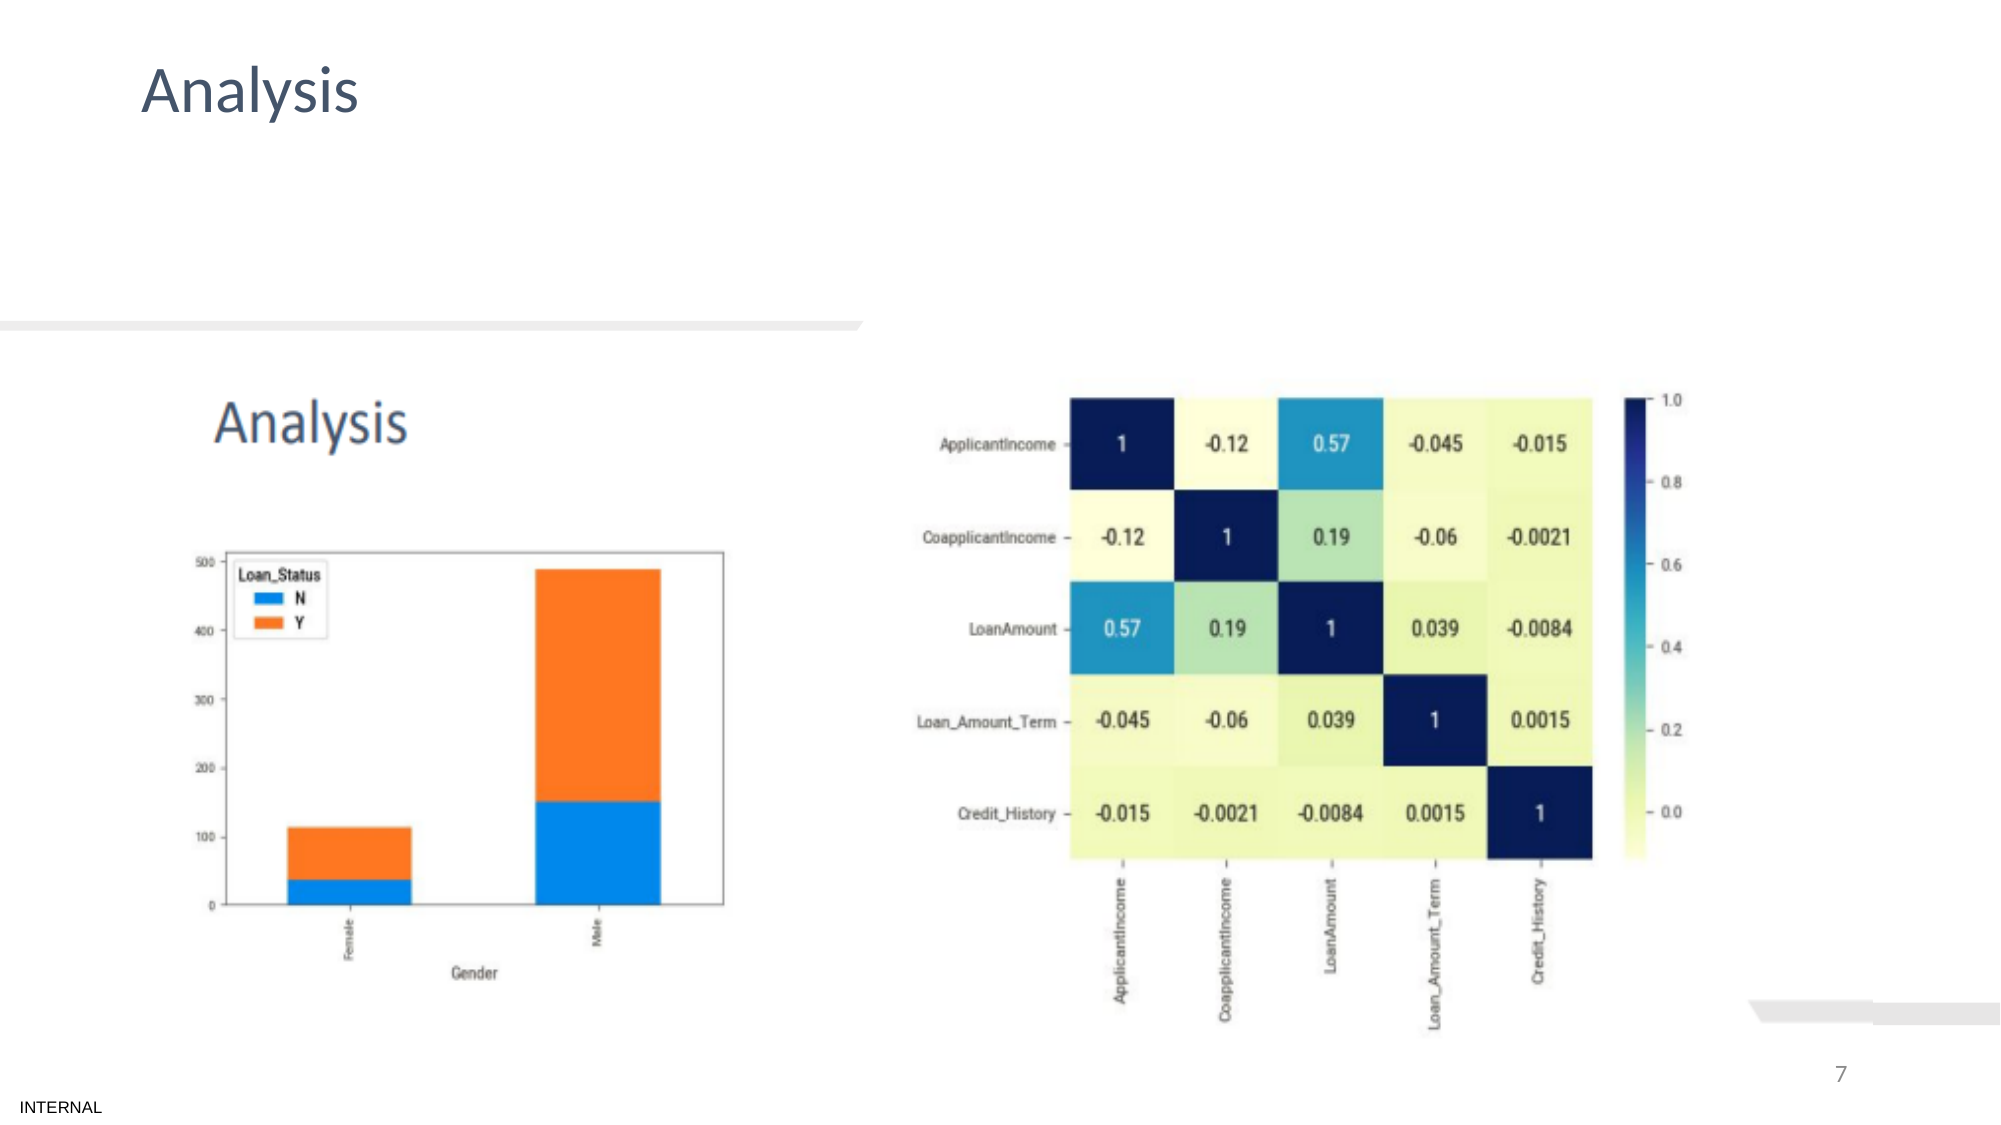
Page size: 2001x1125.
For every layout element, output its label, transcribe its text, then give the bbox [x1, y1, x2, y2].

list Analysis [126, 47, 383, 139]
title TEXT LAYOUT 1 [126, 169, 957, 1014]
slide_number 7 [1412, 1043, 1863, 1103]
picture [137, 364, 1873, 1043]
